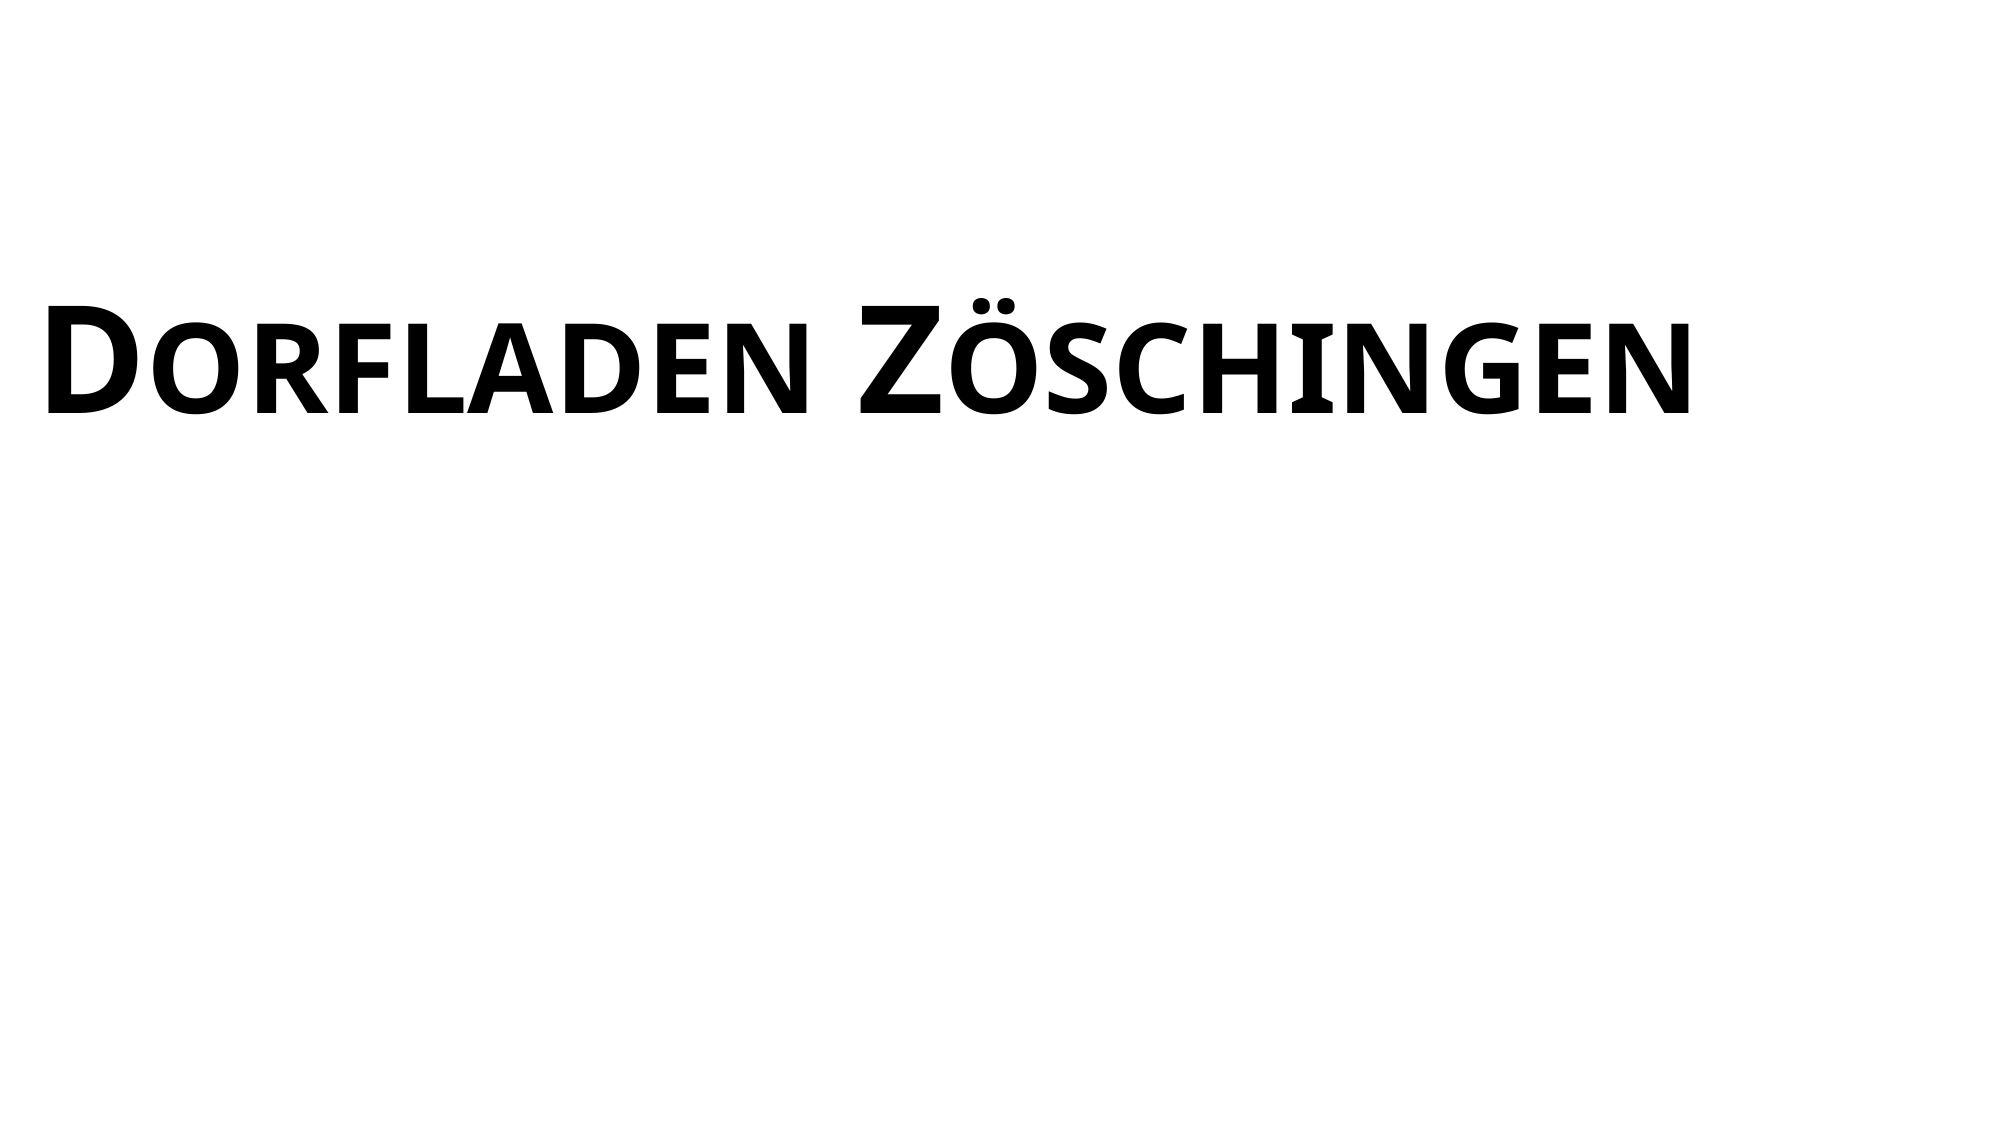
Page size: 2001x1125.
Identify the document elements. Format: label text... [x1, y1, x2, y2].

text_box DORFLADEN ZÖSCHINGEN [20, 256, 2000, 452]
